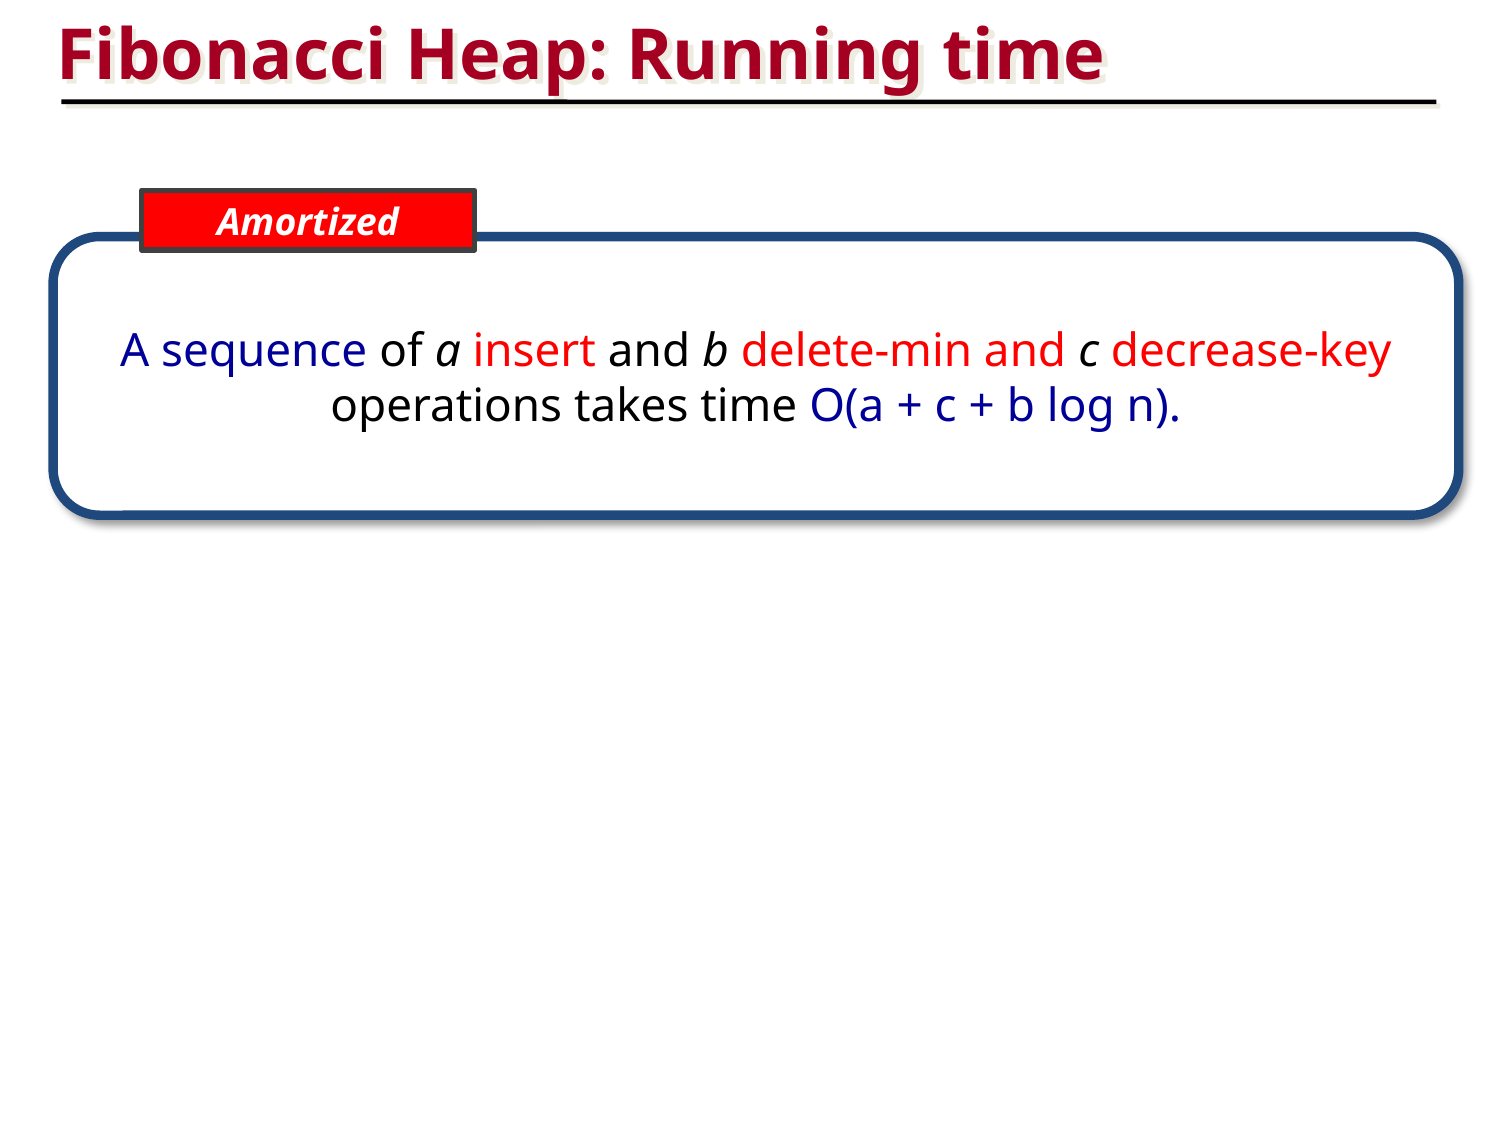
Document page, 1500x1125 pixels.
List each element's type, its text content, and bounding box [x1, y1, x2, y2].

text_box Fibonacci Heap: Running time [41, 1, 1316, 102]
text_box A sequence of a insert and b delete-min and c decrease-key operations takes time O(a + c + b log n). [53, 236, 1459, 516]
text_box Amortized [141, 190, 475, 251]
